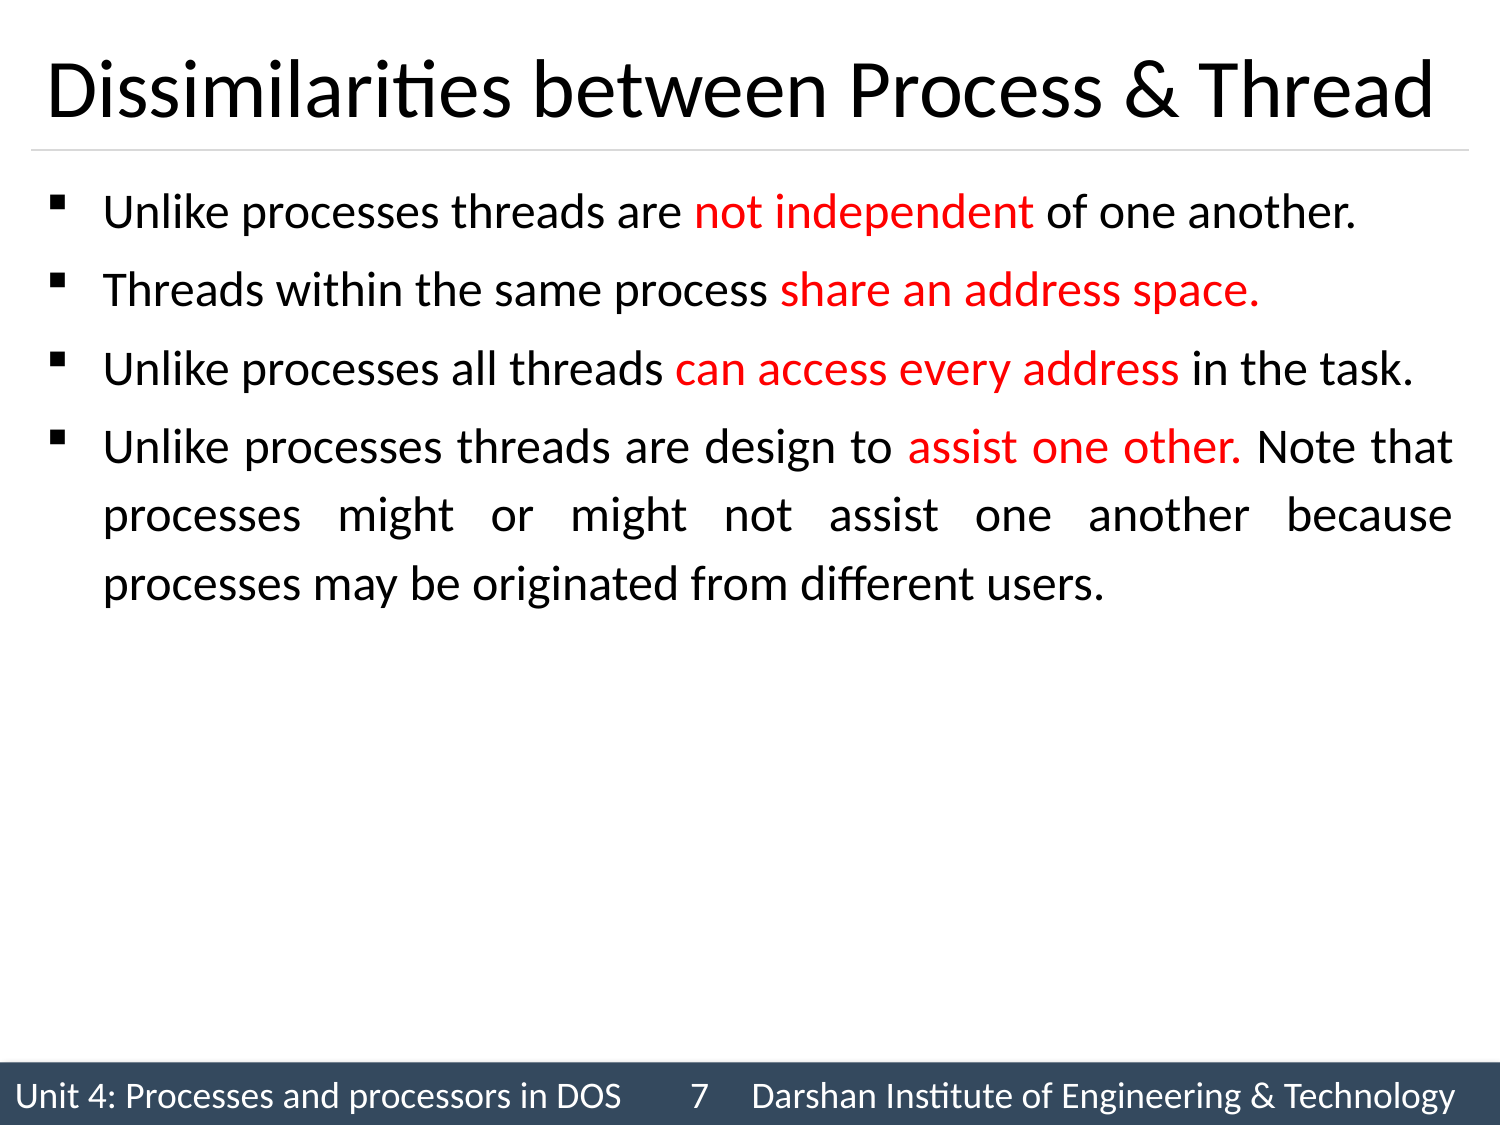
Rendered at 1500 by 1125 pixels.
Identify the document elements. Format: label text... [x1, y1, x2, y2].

title Dissimilarities between Process & Thread [31, 17, 1469, 150]
list Unlike processes threads are not independent of one another. Threads within the same process share an address space. Unlike processes all threads can access every address in the task. Unlike processes threads are design to assist one other. Note that processes might or might not assist one another because processes may be originated from different users. [31, 162, 1469, 1038]
